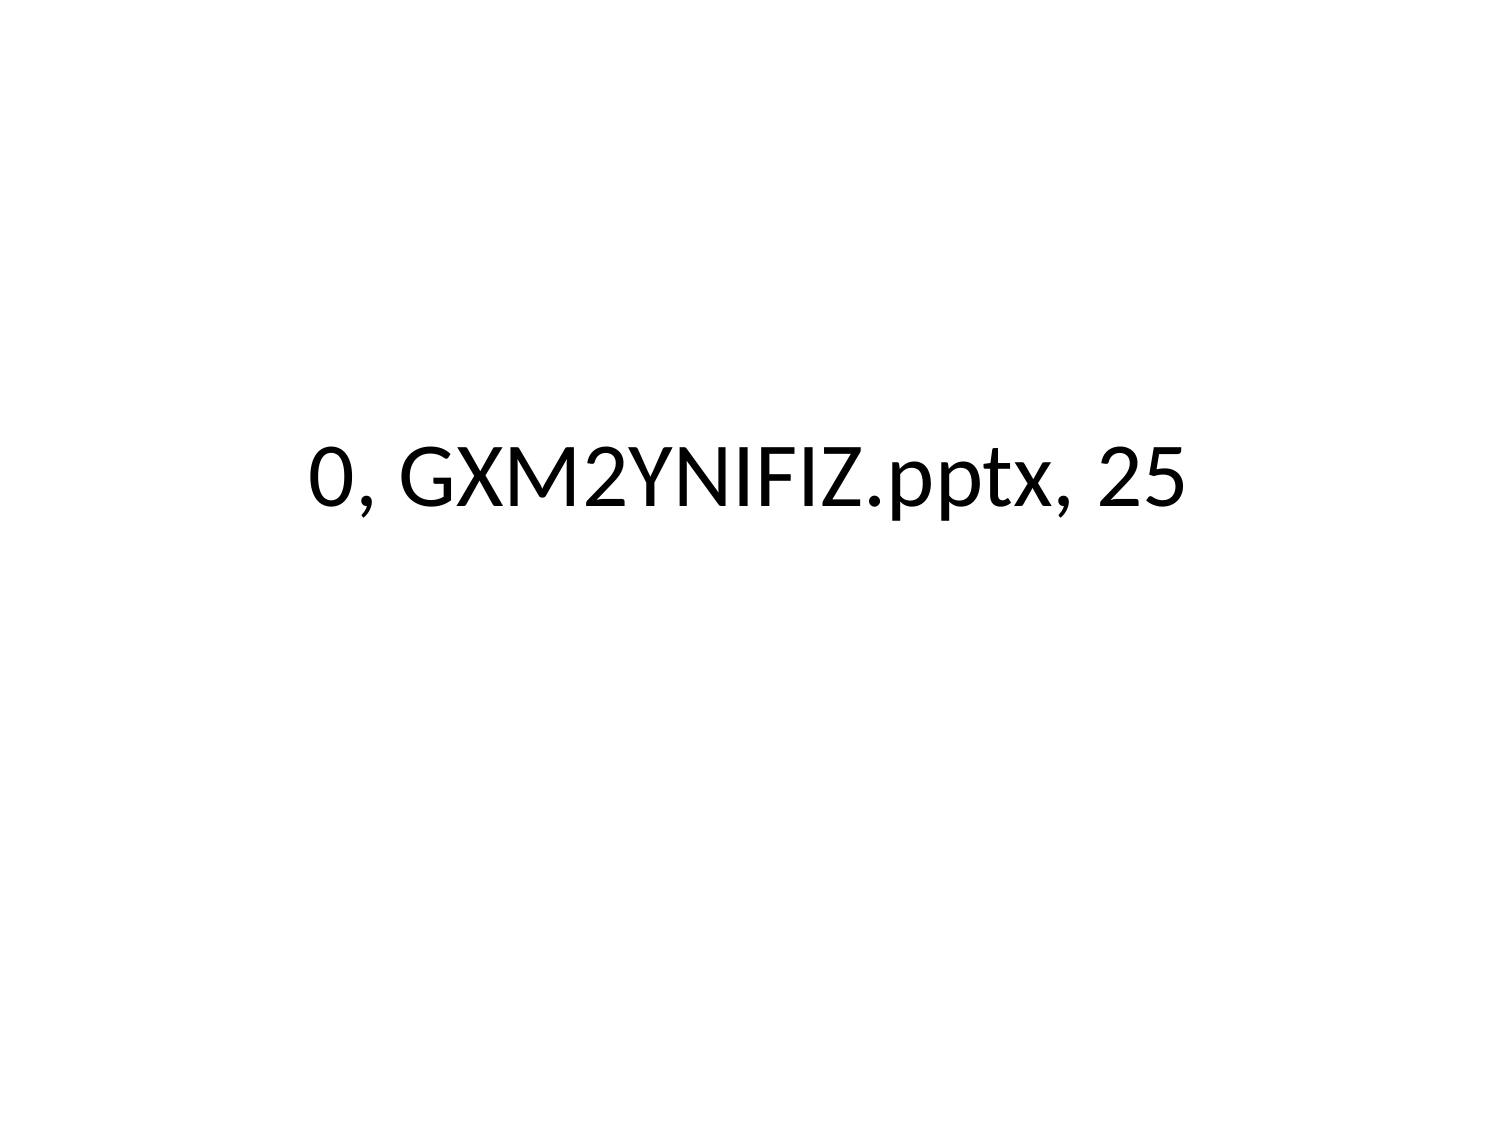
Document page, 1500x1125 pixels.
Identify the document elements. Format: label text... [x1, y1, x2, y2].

title 0, GXM2YNIFIZ.pptx, 25 [112, 349, 1388, 591]
